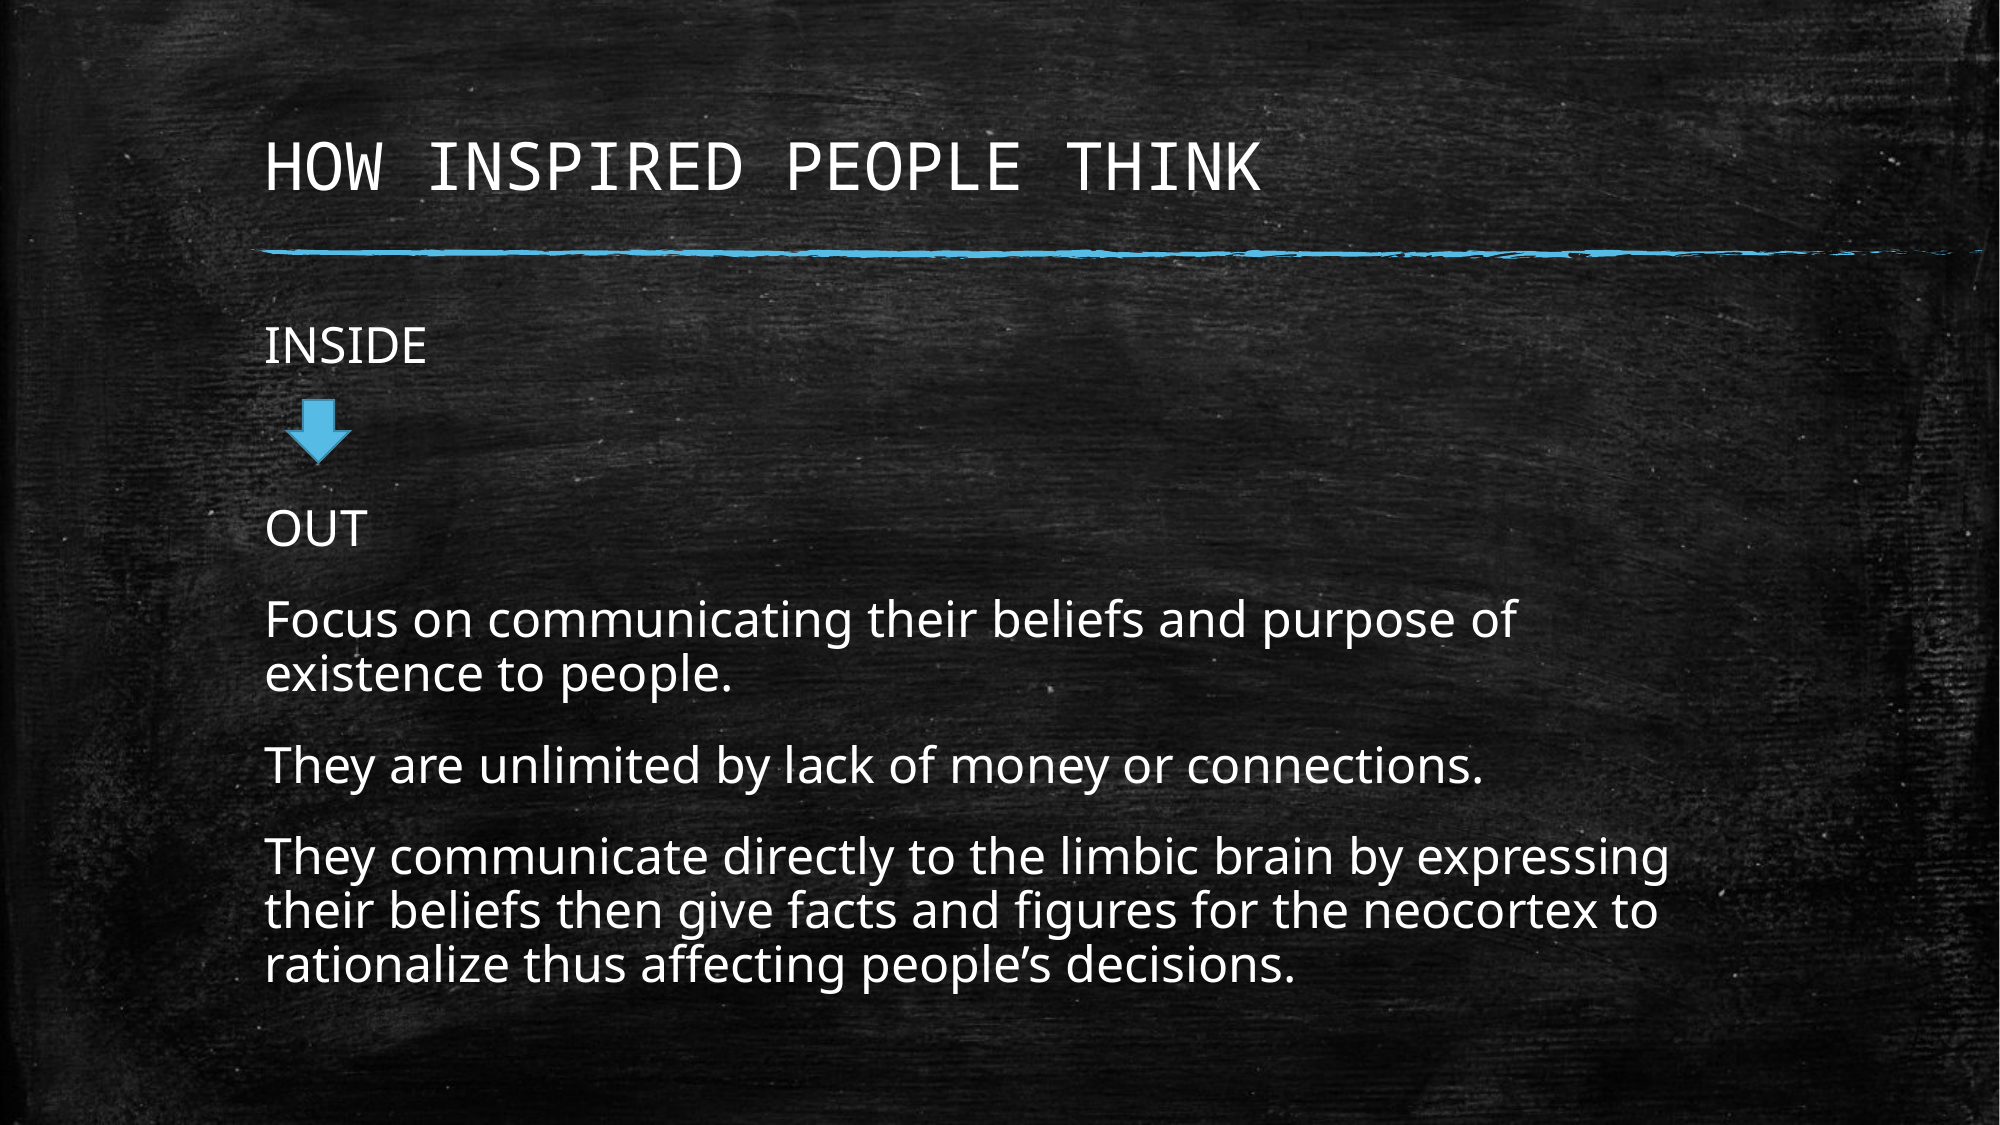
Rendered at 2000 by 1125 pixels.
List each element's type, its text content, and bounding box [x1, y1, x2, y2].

list INSIDE OUT Focus on communicating their beliefs and purpose of existence to people. They are unlimited by lack of money or connections. They communicate directly to the limbic brain by expressing their beliefs then give facts and figures for the neocortex to rationalize thus affecting people’s decisions. [249, 312, 1750, 1013]
title HOW INSPIRED PEOPLE THINK [249, 45, 1750, 213]
text_box [284, 398, 353, 464]
